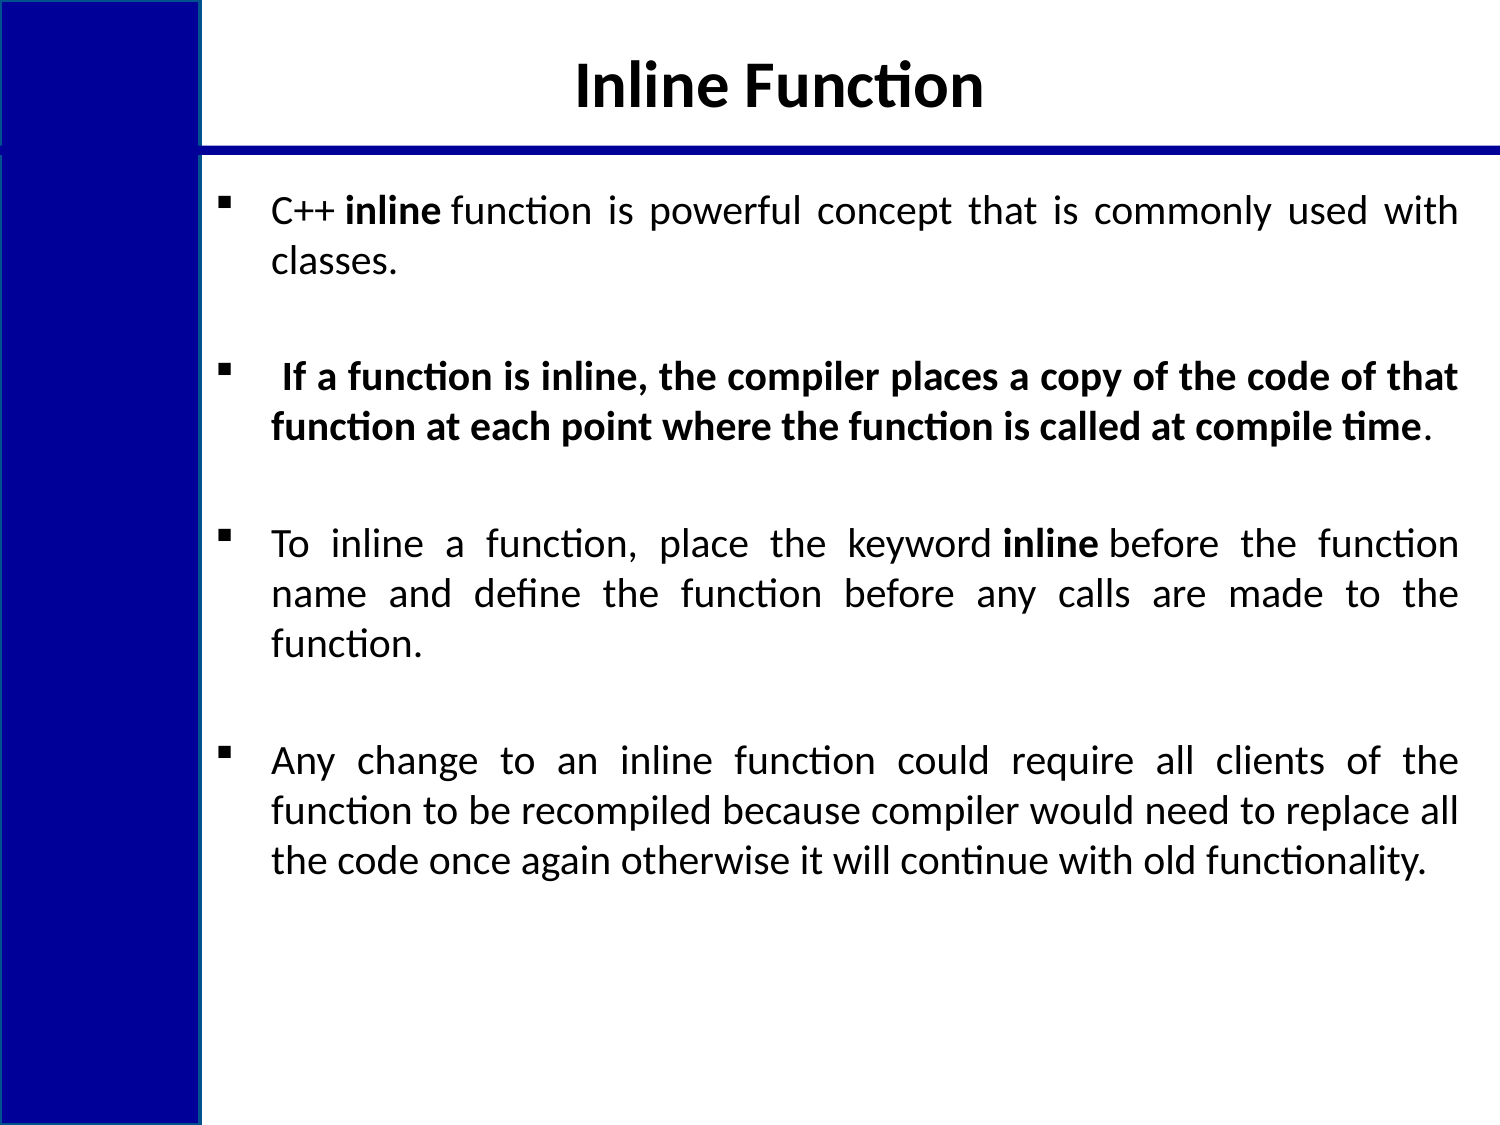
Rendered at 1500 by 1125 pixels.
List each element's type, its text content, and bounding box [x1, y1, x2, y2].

list C++ inline function is powerful concept that is commonly used with classes. If a function is inline, the compiler places a copy of the code of that function at each point where the function is called at compile time. To inline a function, place the keyword inline before the function name and define the function before any calls are made to the function. Any change to an inline function could require all clients of the function to be recompiled because compiler would need to replace all the code once again otherwise it will continue with old functionality. [200, 174, 1475, 1005]
title Inline Function [200, 24, 1375, 138]
